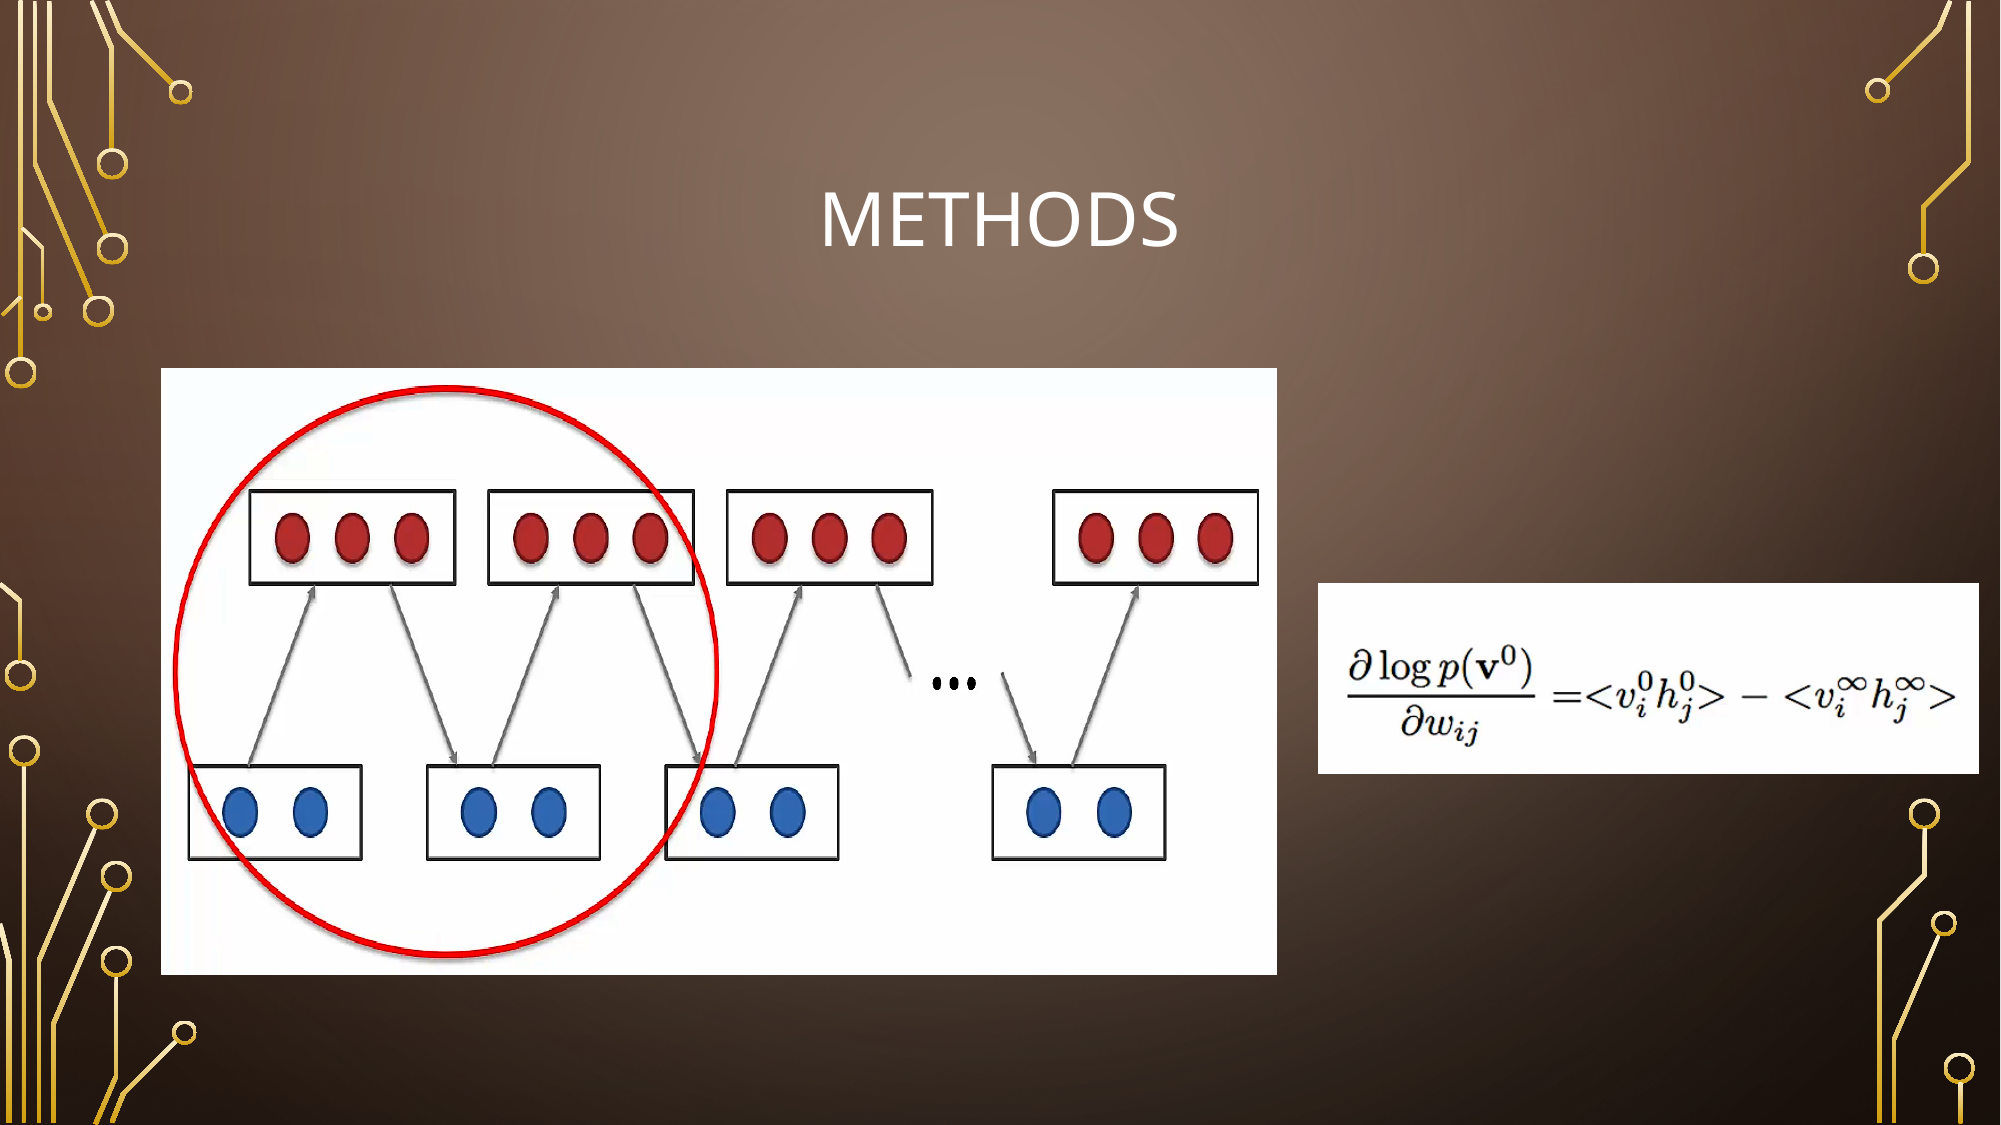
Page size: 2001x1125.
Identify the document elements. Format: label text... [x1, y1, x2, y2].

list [161, 368, 1277, 976]
title Methods [187, 101, 1813, 344]
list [1317, 582, 1979, 775]
